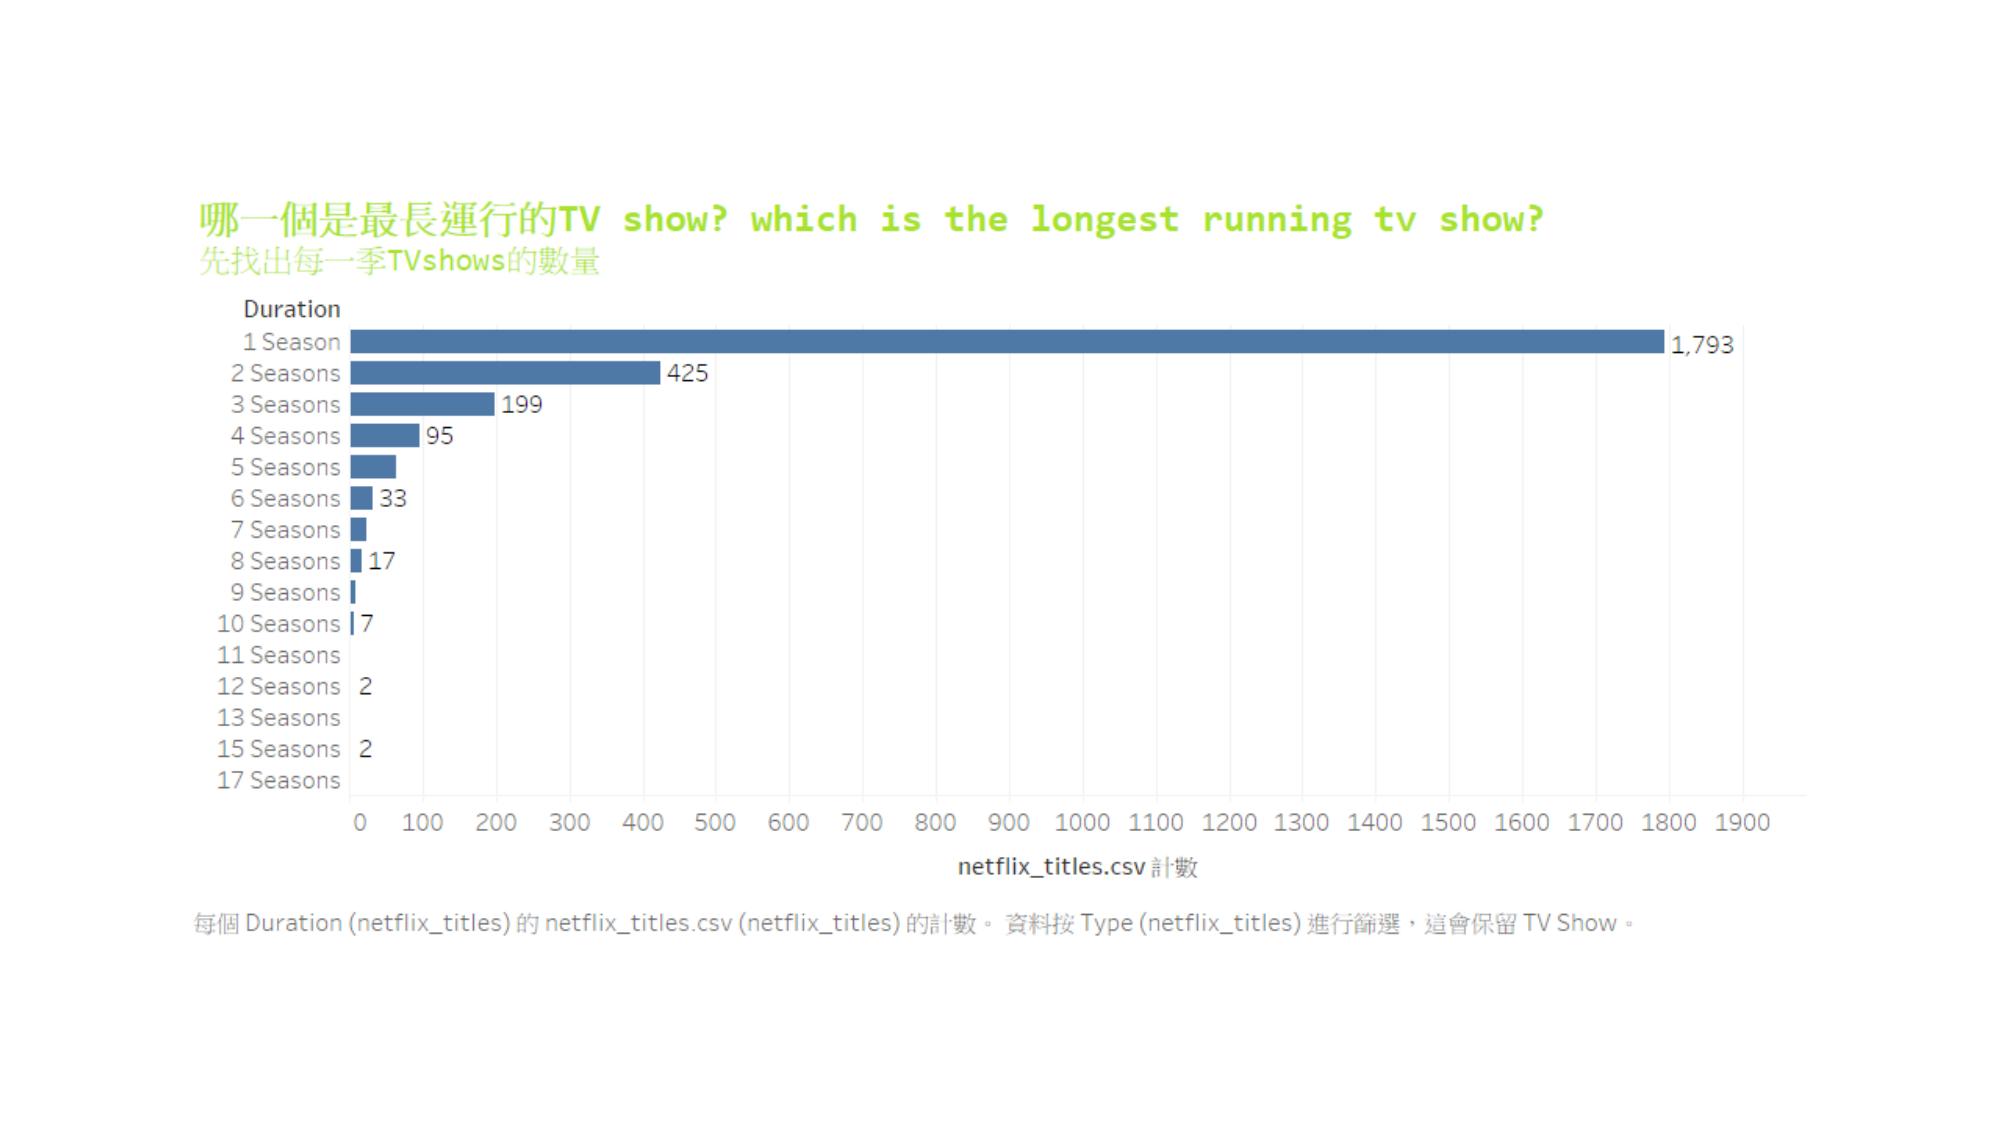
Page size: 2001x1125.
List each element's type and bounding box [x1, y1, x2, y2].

picture [193, 186, 1807, 939]
